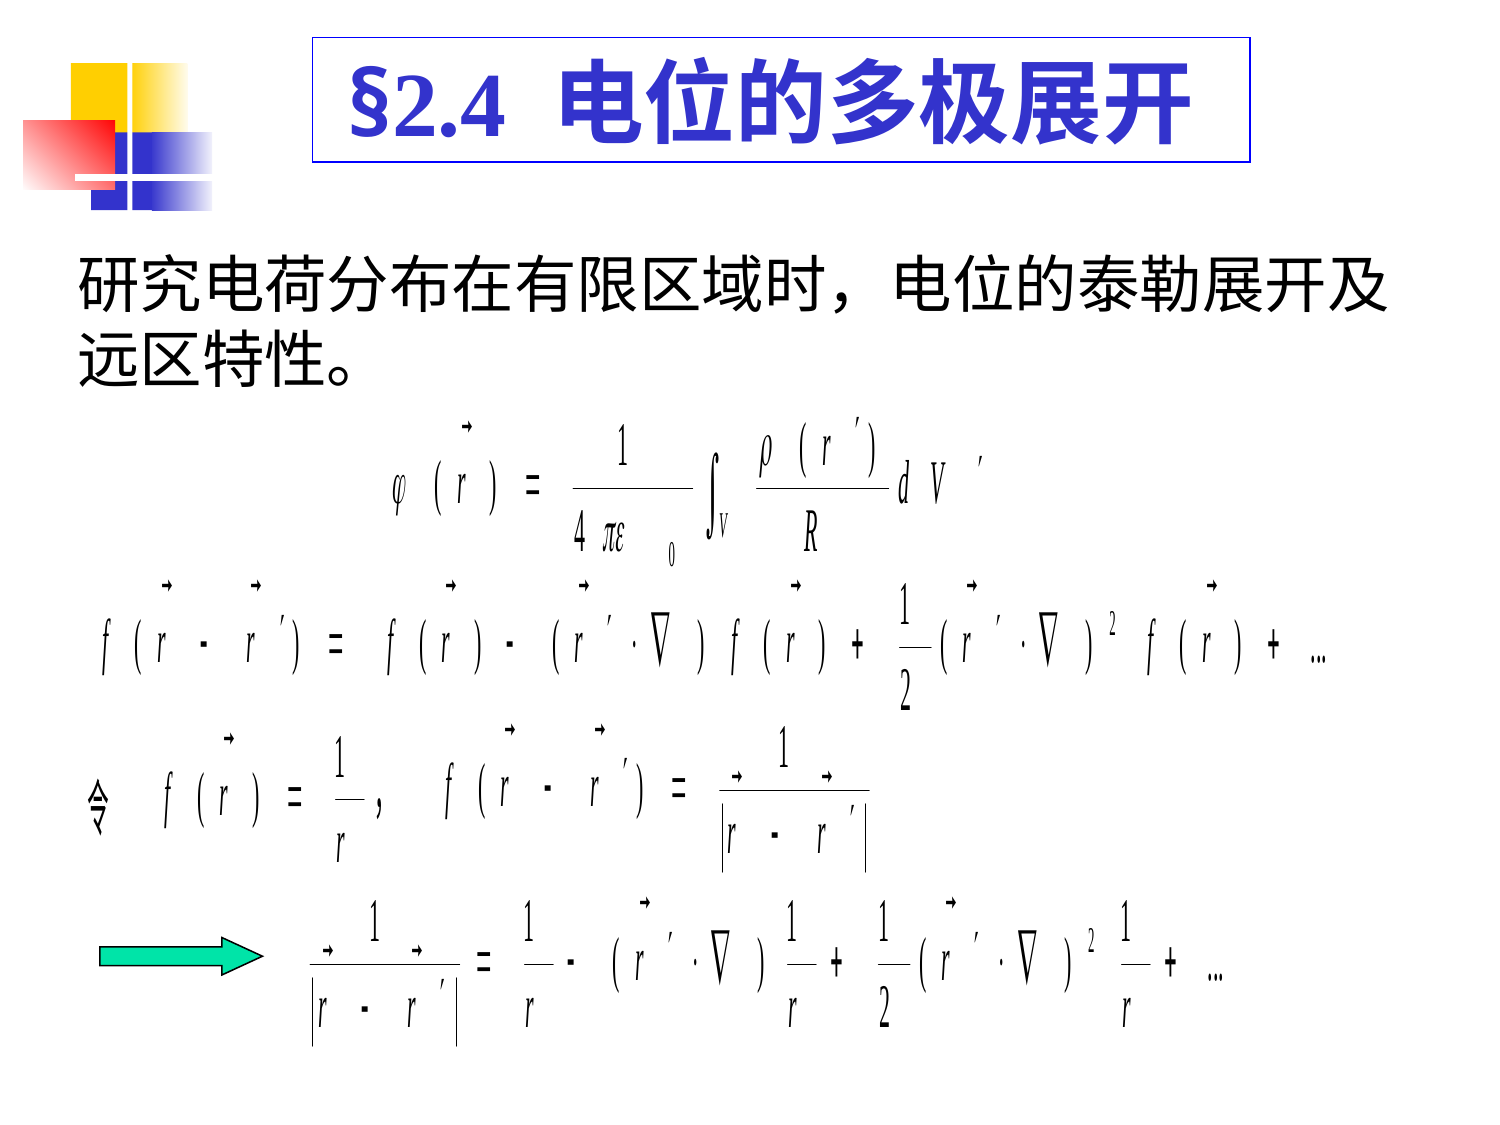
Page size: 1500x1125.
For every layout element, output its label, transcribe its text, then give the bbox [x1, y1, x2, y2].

text_box 研究电荷分布在有限区域时，电位的泰勒展开及远区特性。 [62, 237, 1425, 403]
text_box §2.4 电位的多极展开 [312, 37, 1250, 163]
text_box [87, 412, 1403, 1051]
